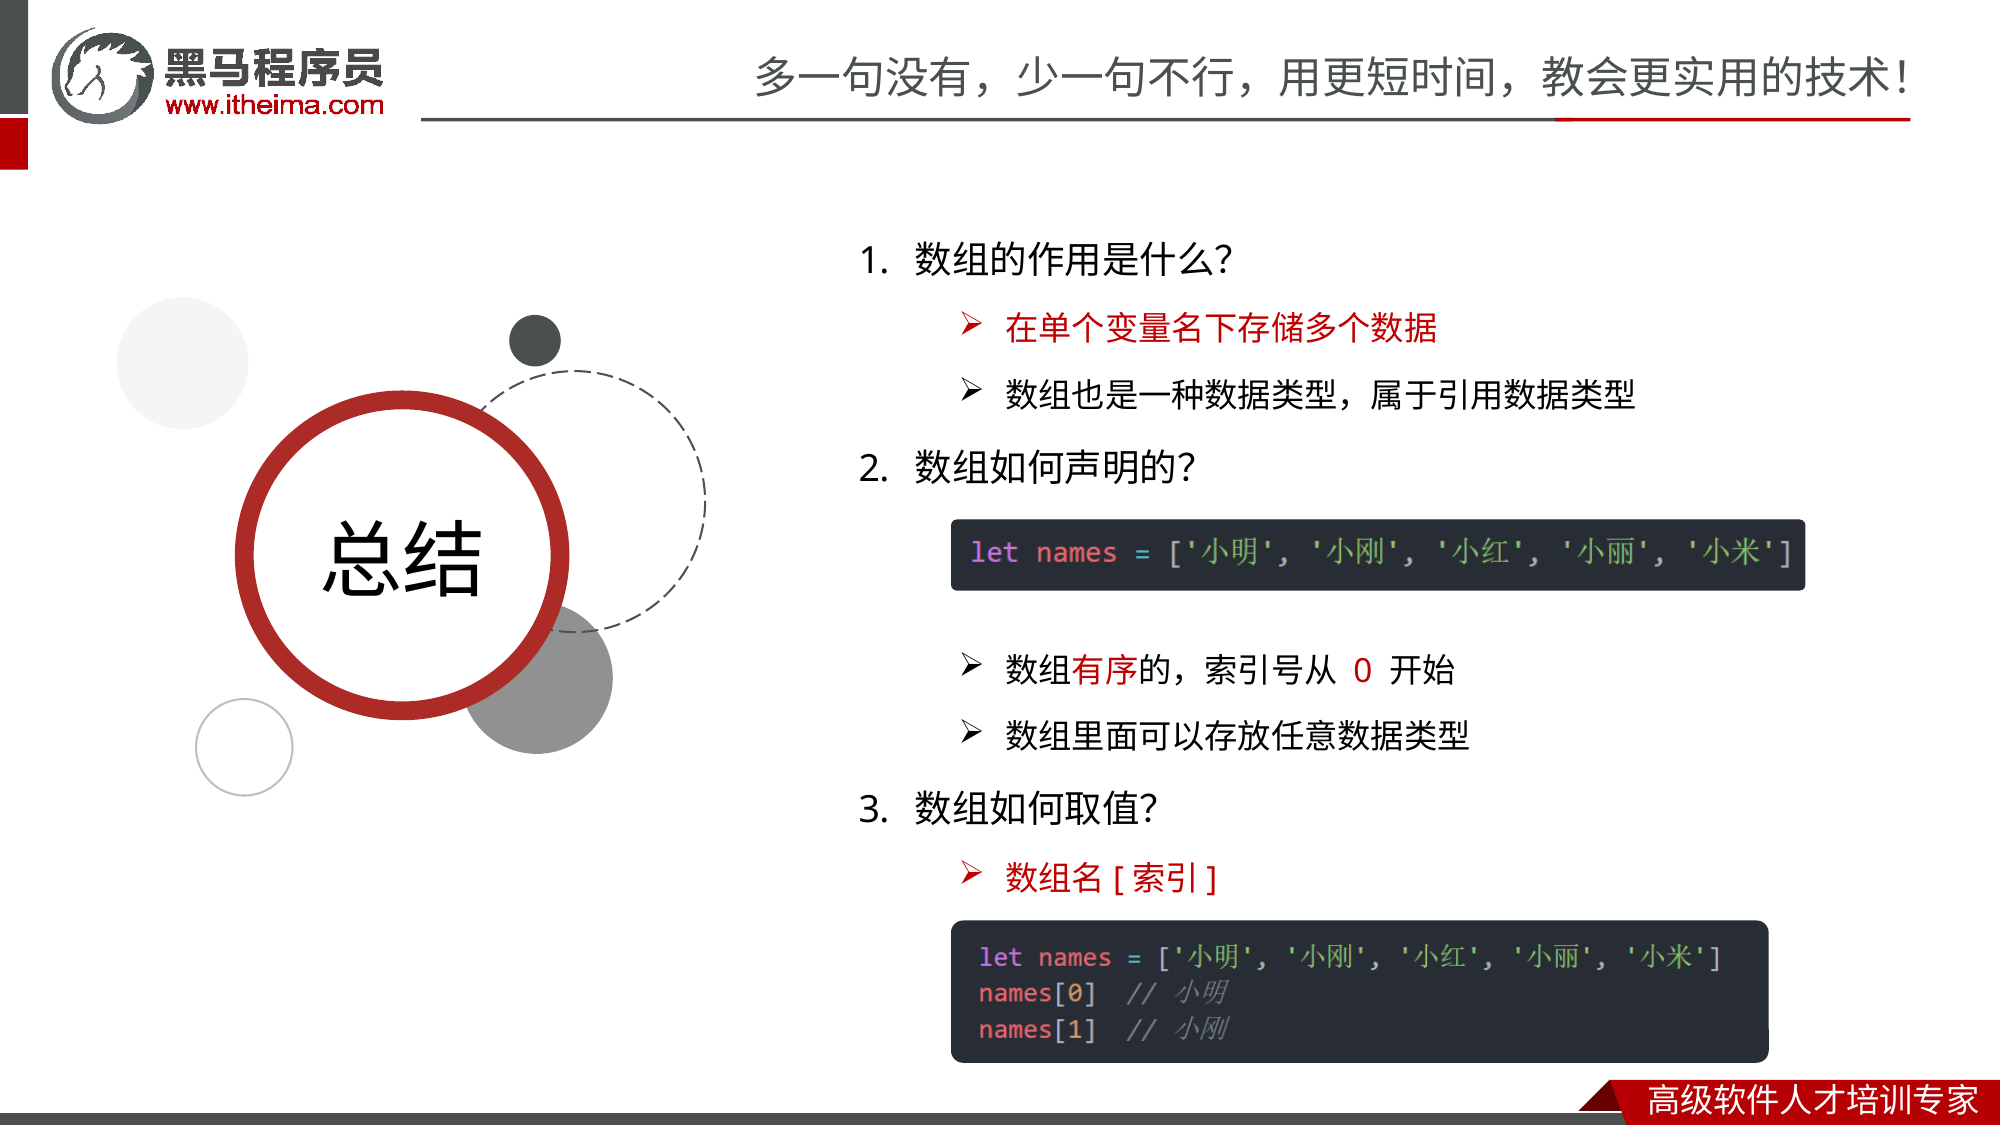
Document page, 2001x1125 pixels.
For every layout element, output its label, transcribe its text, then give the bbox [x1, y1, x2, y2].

picture [950, 920, 1769, 1064]
list 数组的作用是什么？ 在单个变量名下存储多个数据 数组也是一种数据类型，属于引用数据类型 数组如何声明的？ 数组有序的，索引号从 0 开始 数组里面可以存放任意数据类型 数组如何取值？ 数组名[索引] [843, 168, 1789, 942]
picture [950, 519, 1806, 591]
picture [50, 26, 384, 125]
